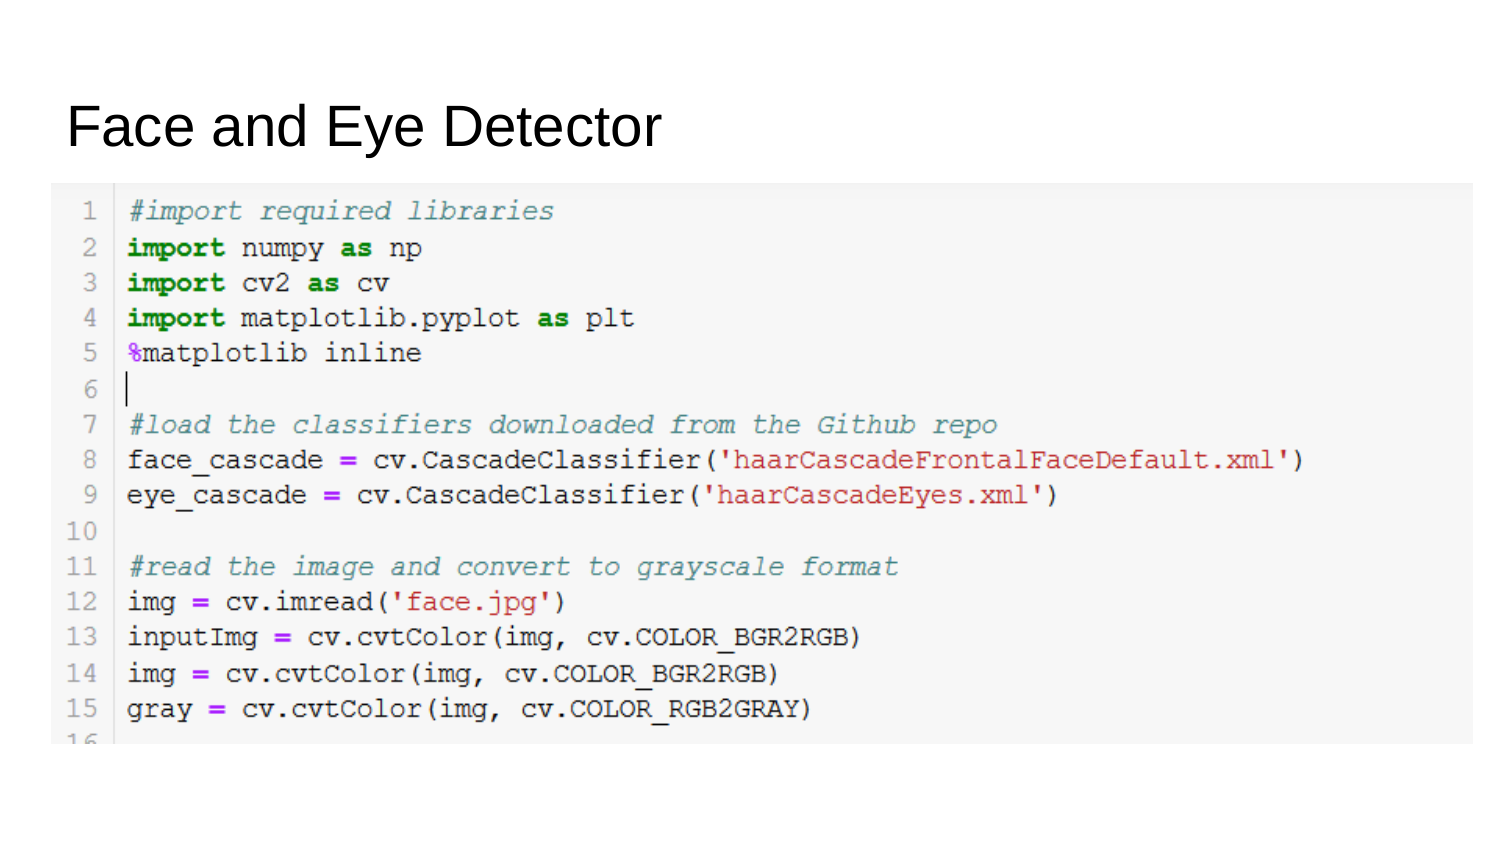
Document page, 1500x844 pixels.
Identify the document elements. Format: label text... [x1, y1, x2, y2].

picture [50, 183, 1474, 745]
title Face and Eye Detector [51, 72, 1449, 167]
